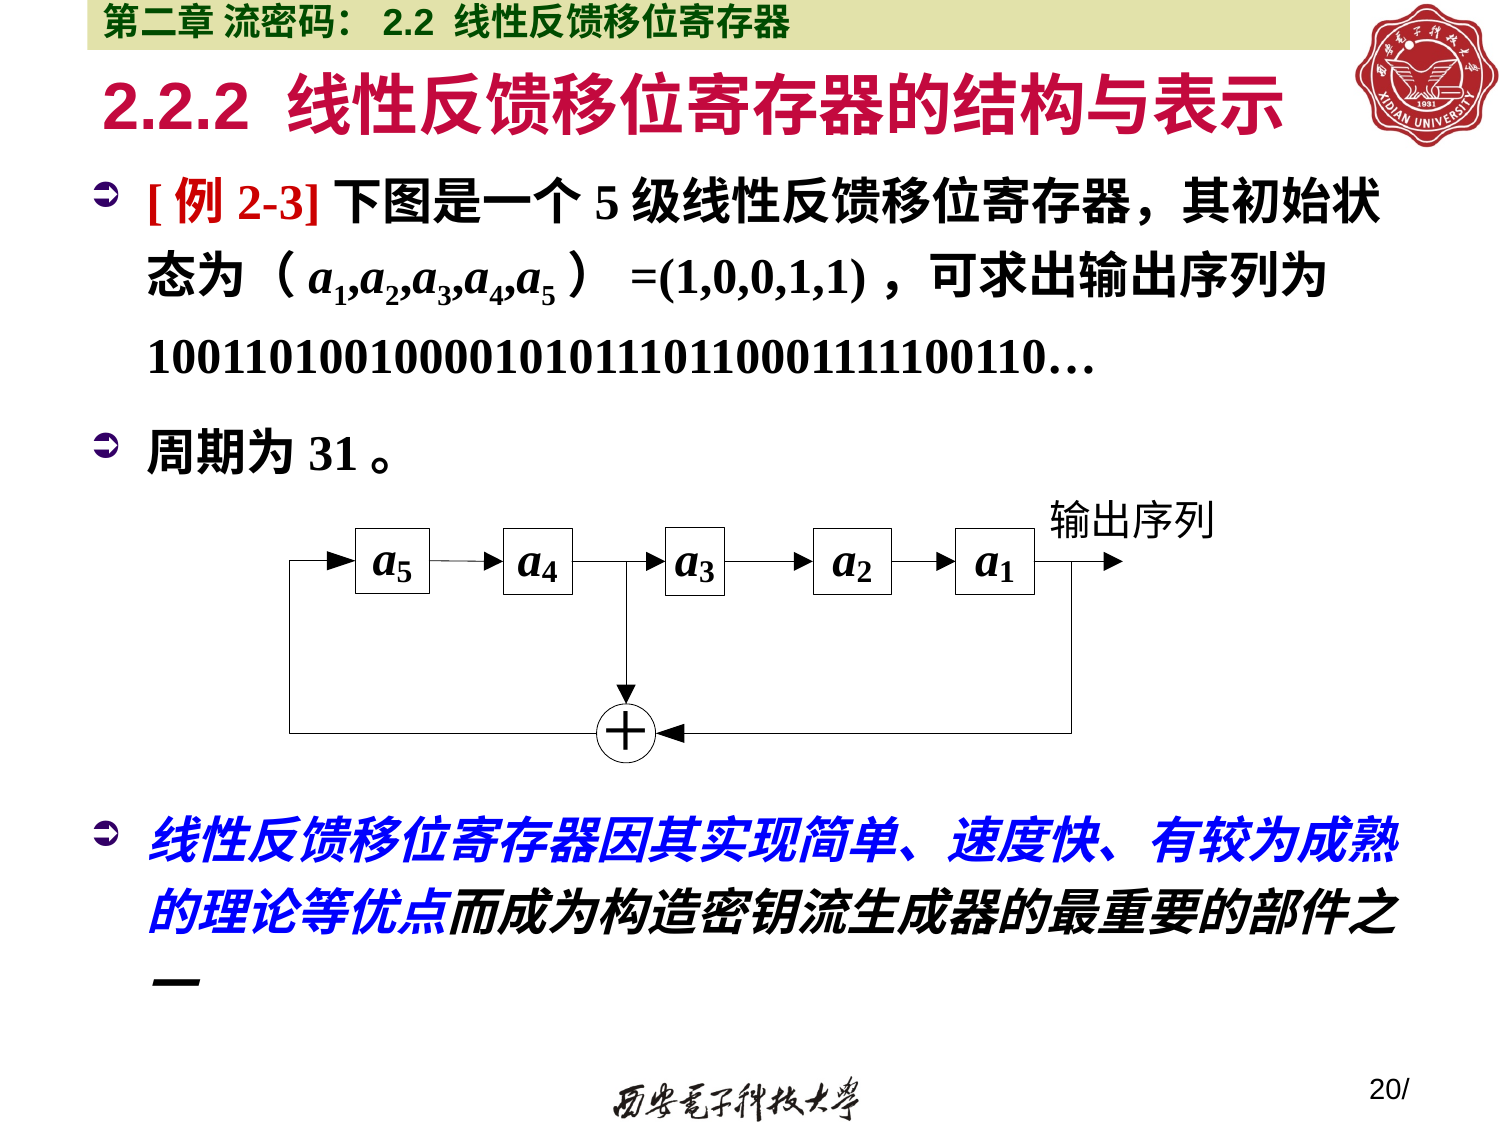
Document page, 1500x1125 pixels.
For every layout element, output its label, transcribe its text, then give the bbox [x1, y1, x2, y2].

text_box 第二章 流密码：2.2 线性反馈移位寄存器 [87, 0, 1350, 50]
picture [1350, 0, 1500, 150]
title 2.2.2 线性反馈移位寄存器的结构与表示 [87, 62, 1351, 149]
list [例2-3]下图是一个5级线性反馈移位寄存器，其初始状态为（a1,a2,a3,a4,a5）=(1,0,0,1,1)，可求出输出序列为 1001101001000010101110110001111100110… 周期为31。 线性反馈移位寄存器因其实现简单、速度快、有较为成熟的理论等优点而成为构造密钥流生成器的最重要的部件之一 [74, 149, 1426, 1051]
slide_number 20/ [1212, 1062, 1426, 1113]
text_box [249, 487, 1238, 788]
picture [612, 1076, 863, 1125]
